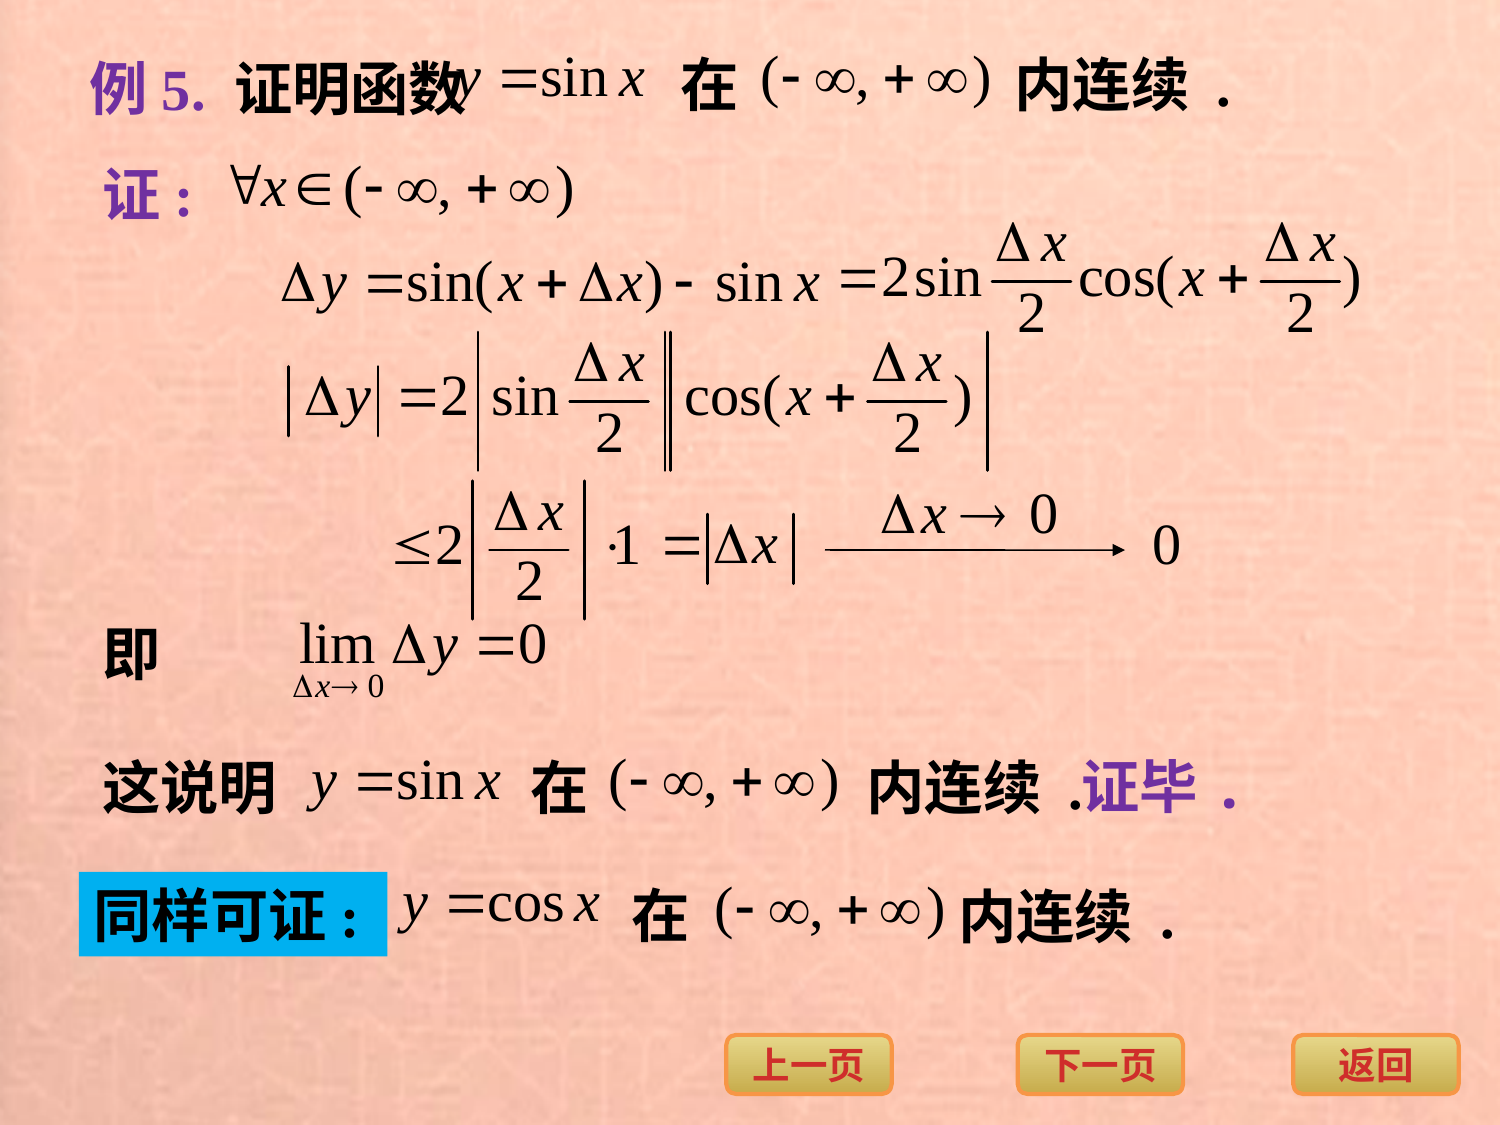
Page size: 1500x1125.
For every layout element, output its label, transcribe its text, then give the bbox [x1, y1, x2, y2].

text_box 例5. 证明函数 [74, 45, 588, 122]
text_box 在 [616, 871, 767, 957]
text_box 证毕. [1066, 742, 1262, 828]
text_box 在 [665, 40, 816, 126]
text_box 证: [87, 150, 275, 236]
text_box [832, 212, 1367, 339]
text_box 在 [515, 743, 666, 829]
text_box 内连续 . [852, 743, 1115, 829]
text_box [655, 509, 801, 589]
text_box 同样可证: [78, 871, 388, 957]
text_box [444, 50, 649, 116]
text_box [605, 753, 844, 819]
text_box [757, 50, 996, 116]
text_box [1149, 518, 1186, 584]
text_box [276, 255, 827, 321]
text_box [282, 325, 995, 477]
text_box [711, 881, 950, 947]
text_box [876, 487, 1061, 553]
text_box 内连续 . [999, 40, 1263, 126]
text_box 内连续 . [943, 872, 1207, 958]
text_box [1066, 543, 1126, 557]
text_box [393, 887, 606, 941]
text_box 这说明 [87, 743, 388, 829]
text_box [302, 753, 508, 819]
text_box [387, 474, 640, 626]
picture [0, 0, 1500, 1125]
text_box 即 [87, 609, 250, 695]
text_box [218, 160, 578, 226]
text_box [288, 613, 554, 710]
